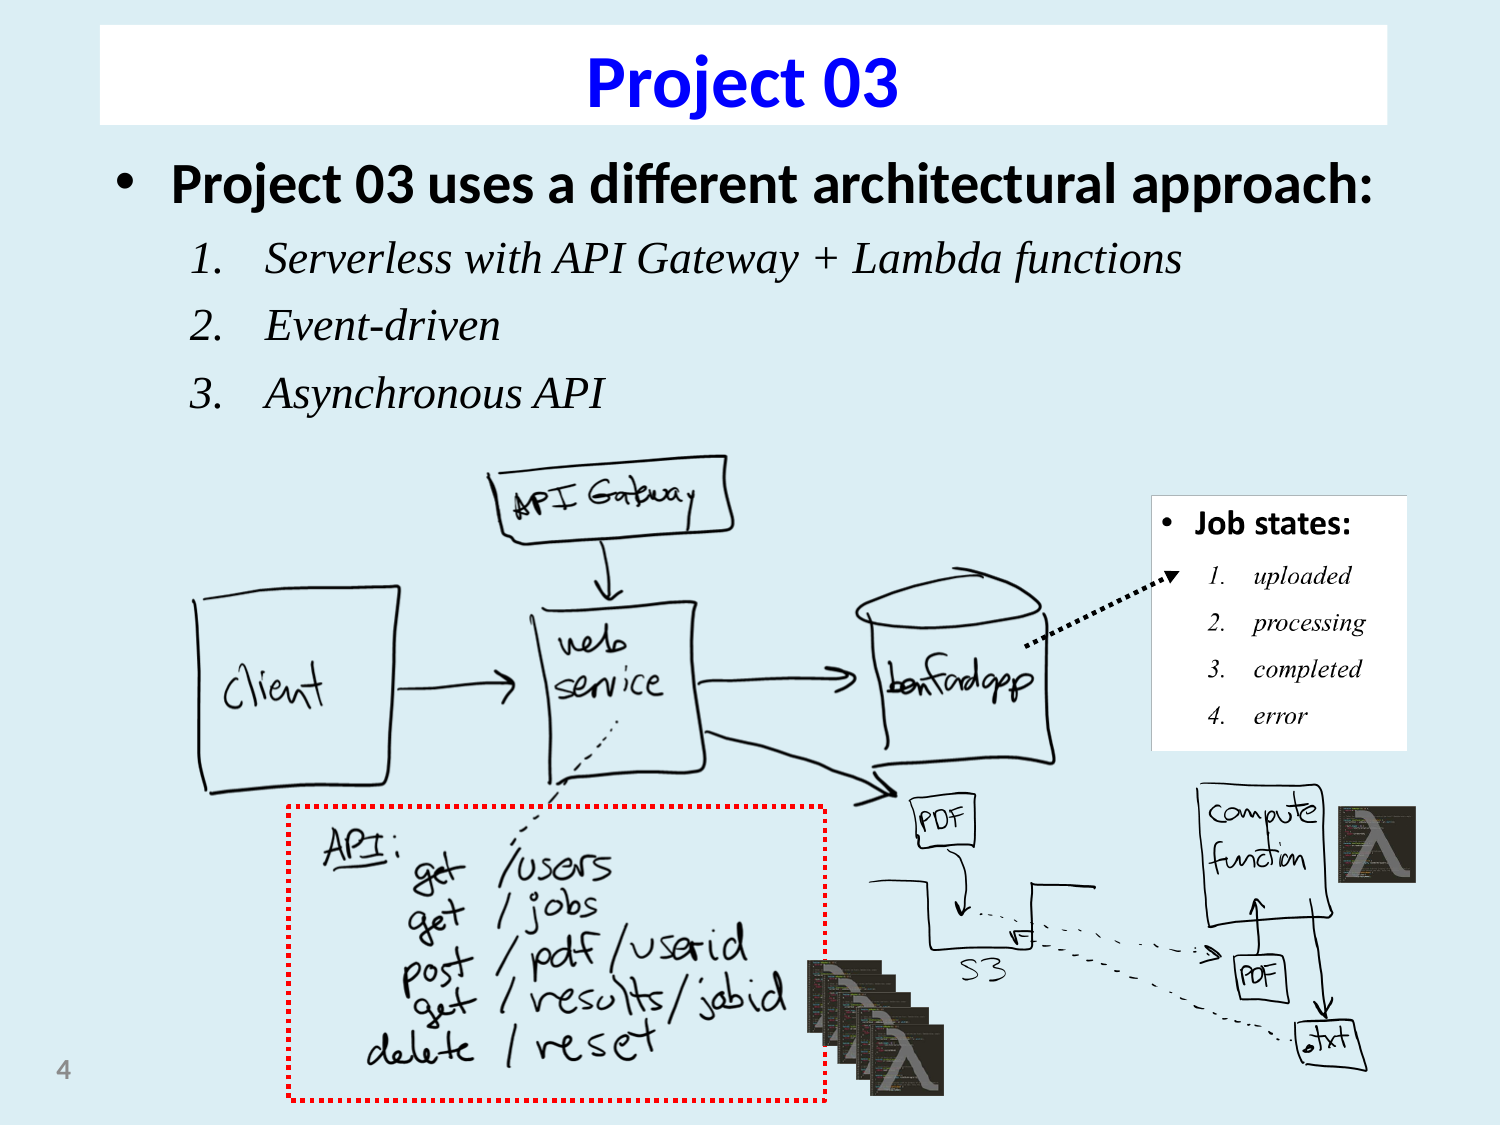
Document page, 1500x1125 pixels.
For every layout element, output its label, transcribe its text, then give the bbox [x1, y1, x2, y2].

text_box [286, 1080, 807, 1103]
picture [1139, 489, 1407, 751]
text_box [1024, 570, 1180, 648]
text_box Project 03 [99, 24, 1388, 125]
slide_number 4 [11, 1037, 87, 1098]
picture [187, 450, 1416, 1096]
list Project 03 uses a different architectural approach: Serverless with API Gateway + Lambda functions Event-driven Asynchronous API [99, 137, 1450, 450]
